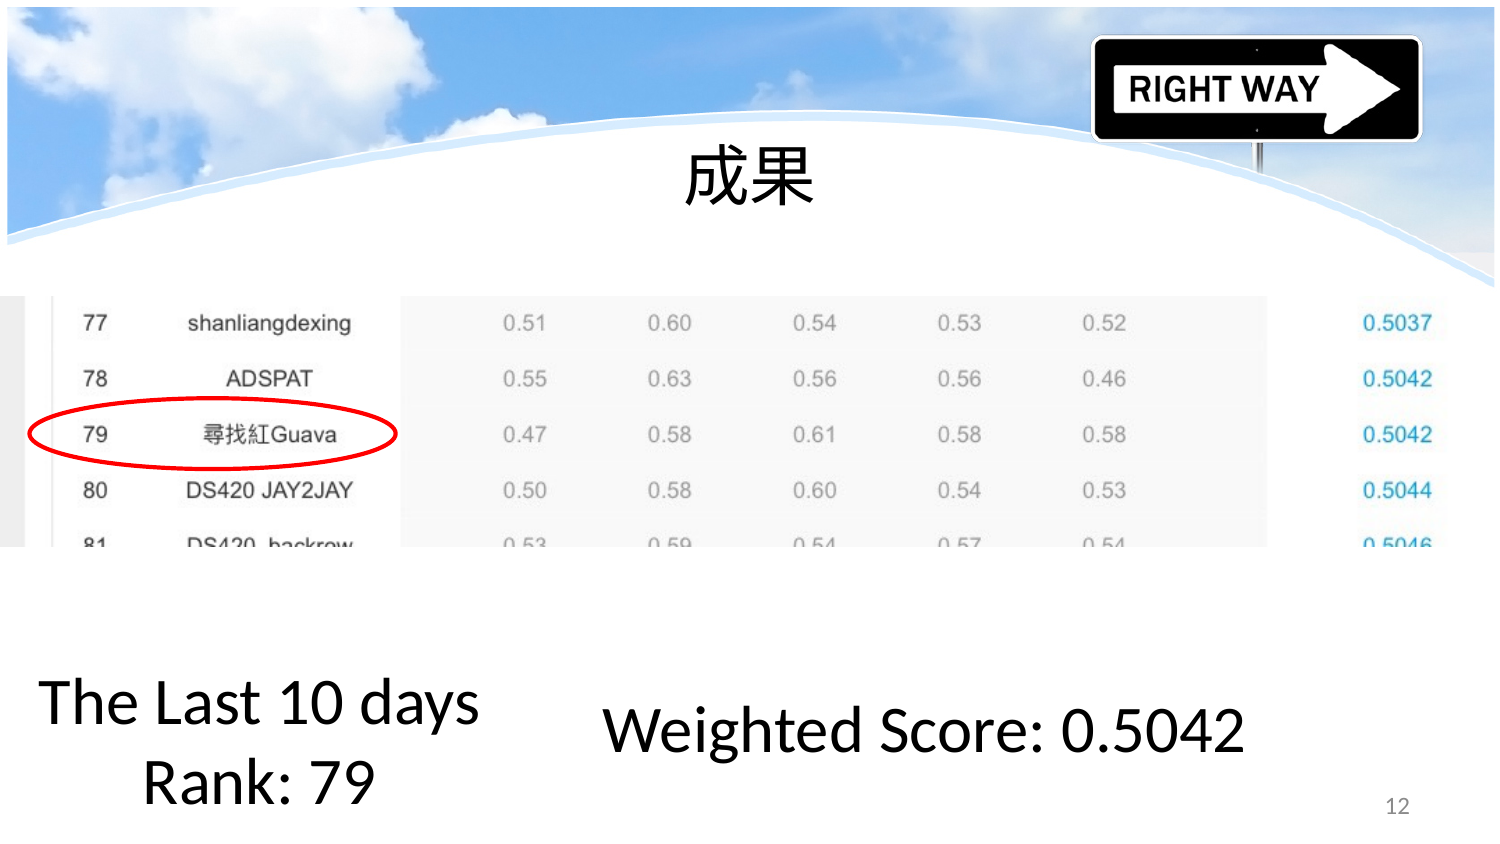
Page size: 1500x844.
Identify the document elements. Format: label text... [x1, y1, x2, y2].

text_box The Last 10 days Rank: 79 [0, 650, 550, 825]
text_box Weighted Score: 0.5042 [588, 678, 1263, 773]
slide_number 12 [1074, 782, 1425, 827]
picture [0, 0, 1500, 844]
title 成果 [75, 102, 1425, 244]
